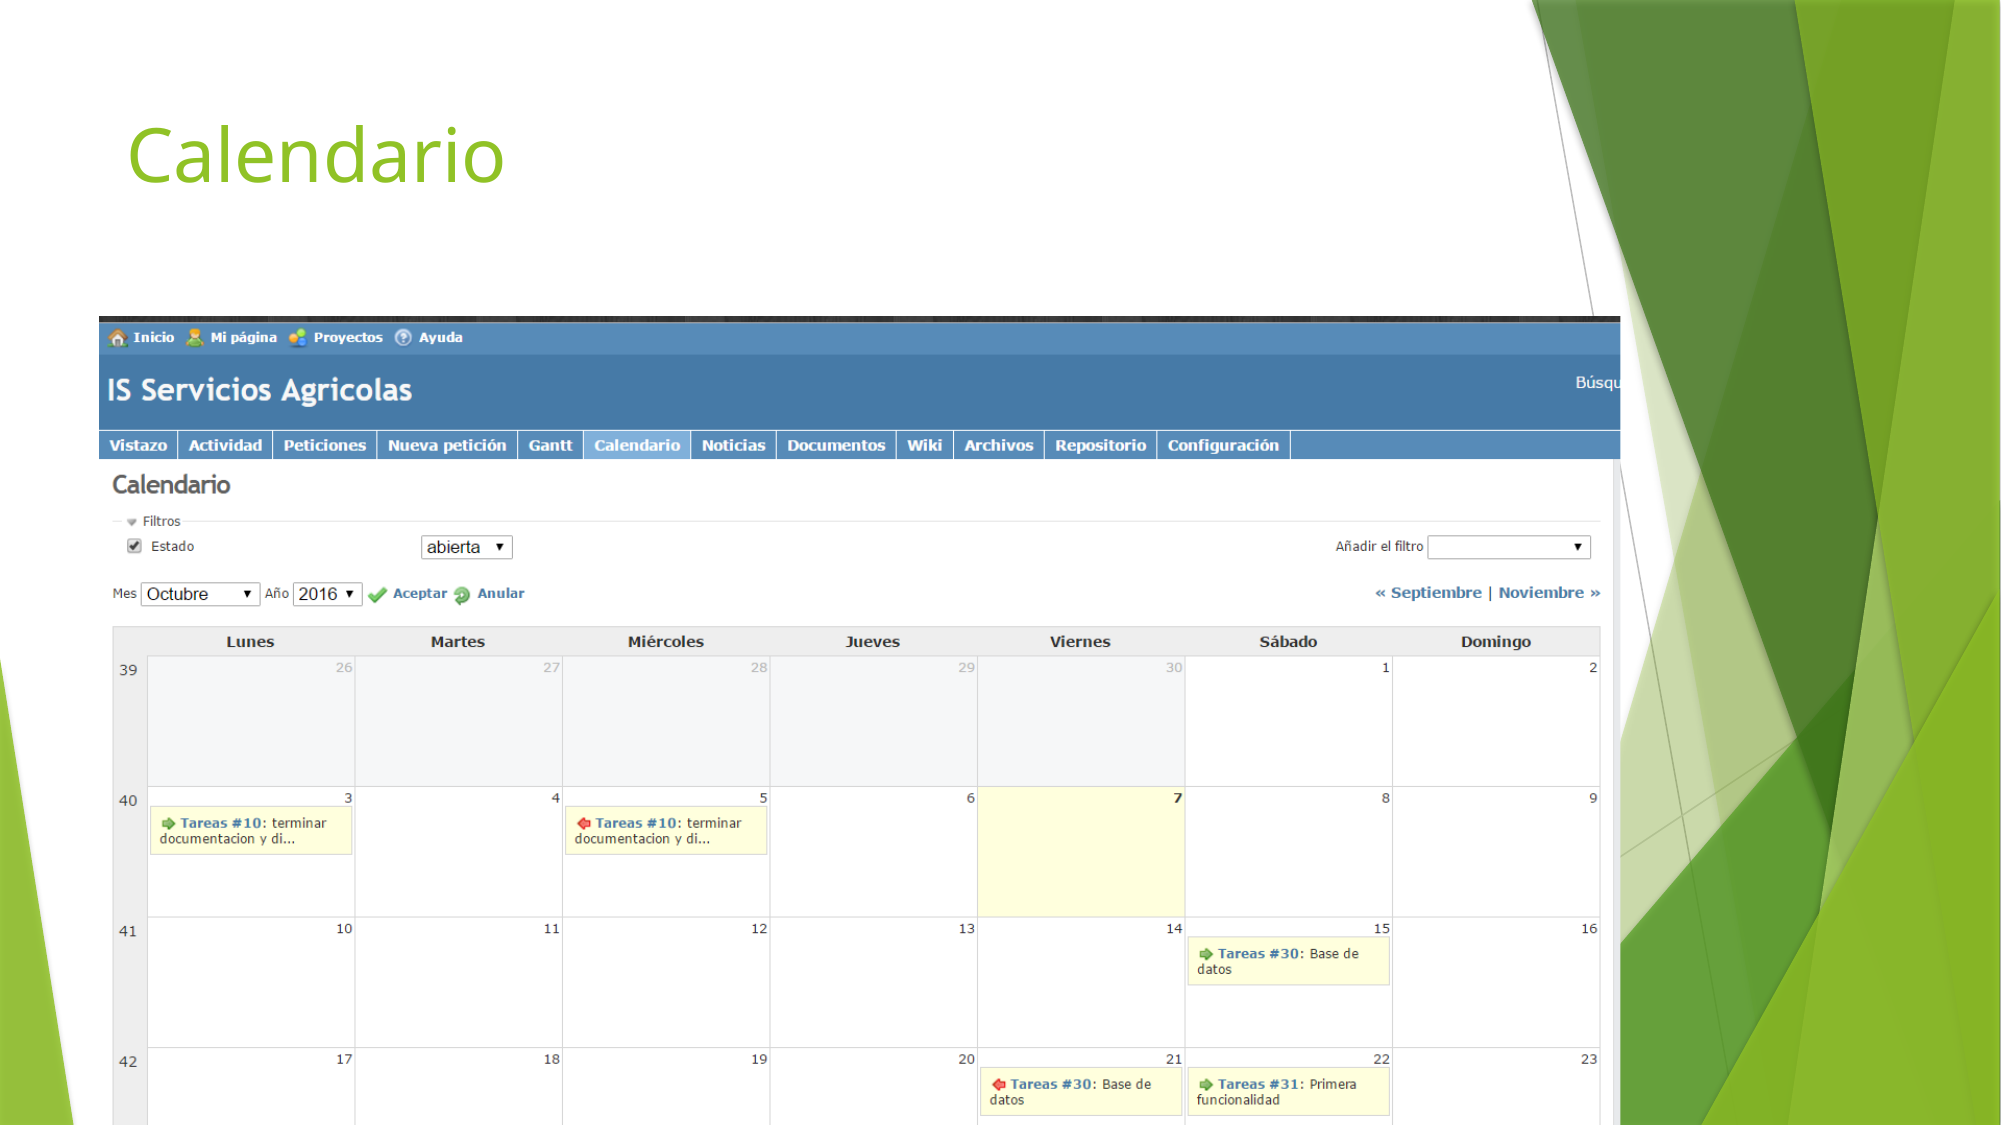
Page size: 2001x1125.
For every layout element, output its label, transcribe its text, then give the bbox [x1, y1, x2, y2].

picture [98, 316, 1621, 1125]
title Calendario [111, 99, 1522, 315]
